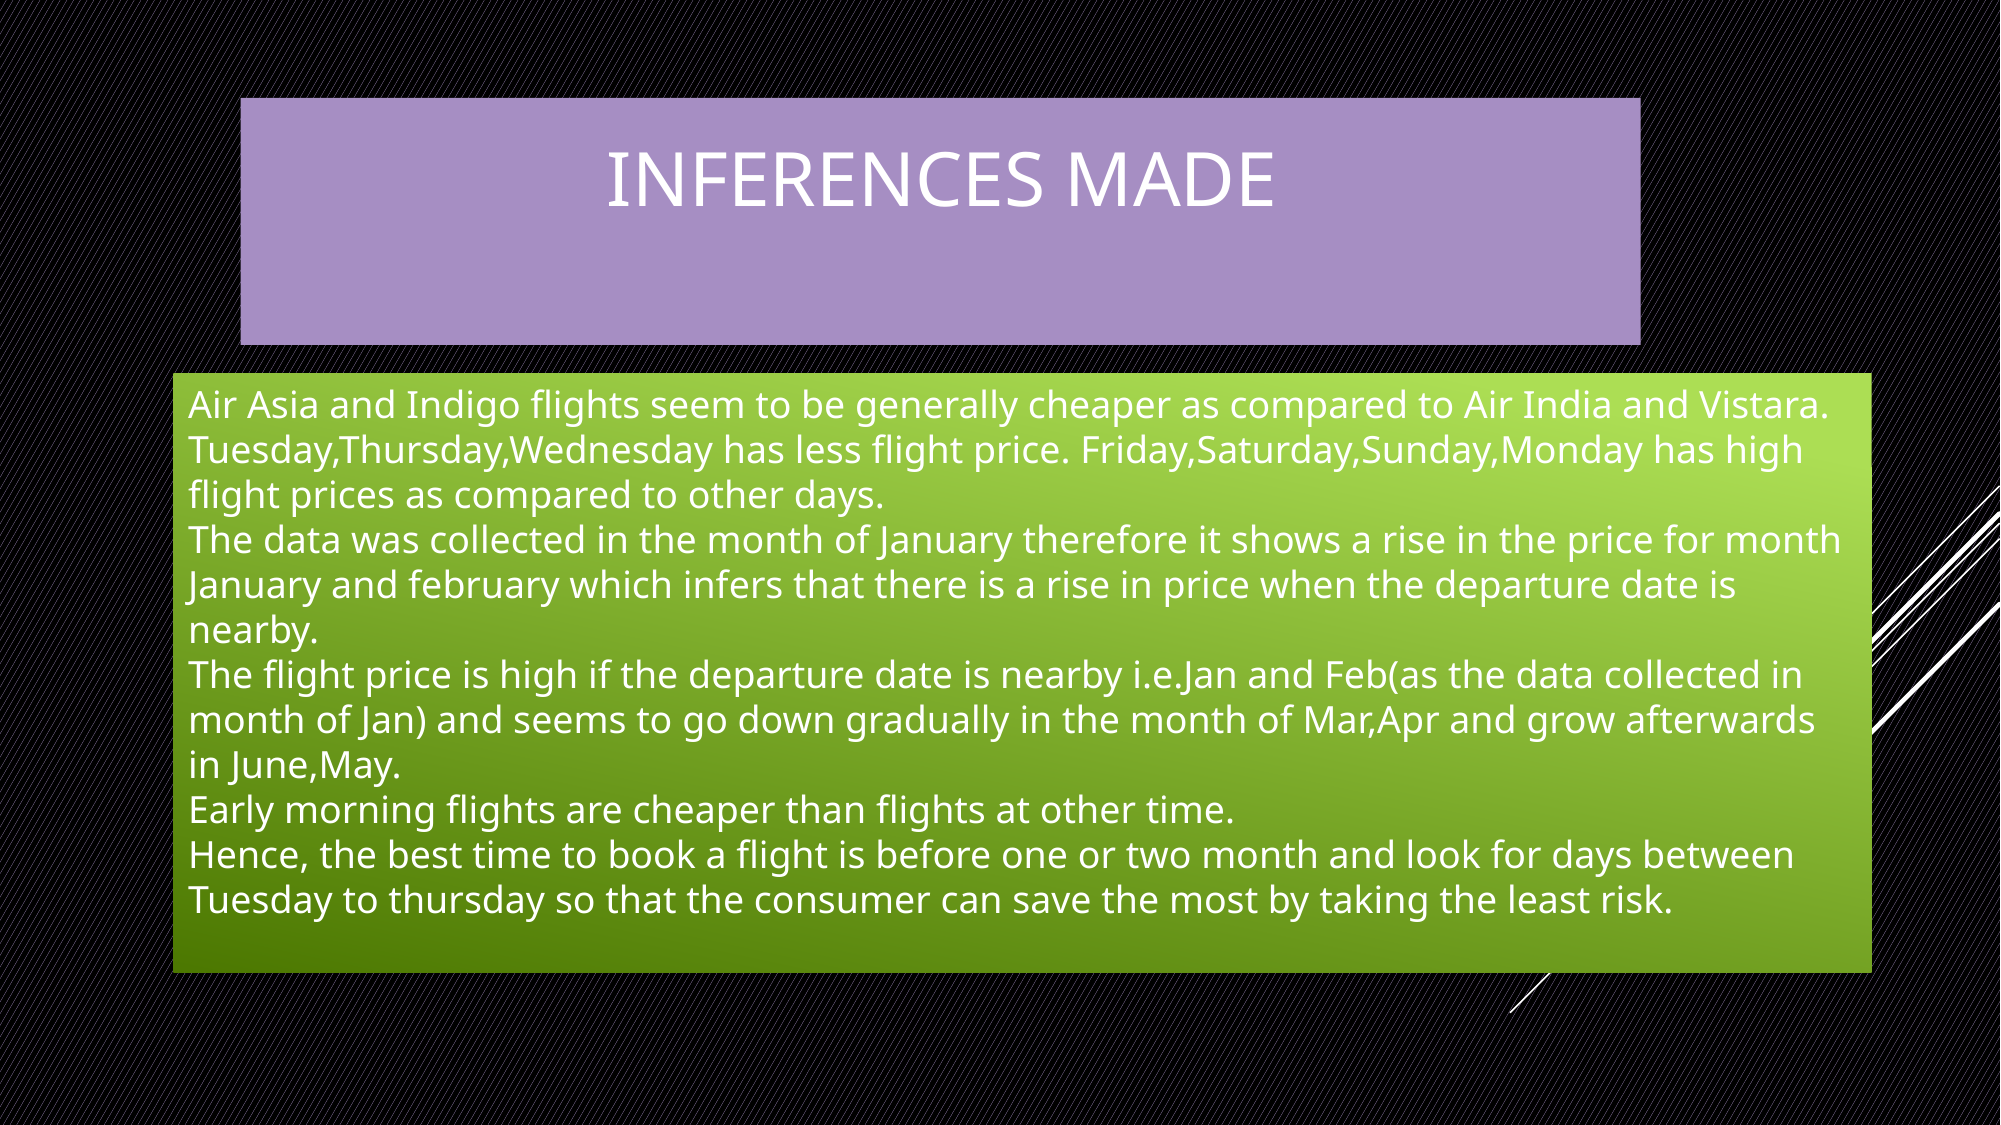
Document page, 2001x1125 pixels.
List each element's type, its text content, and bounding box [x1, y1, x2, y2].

text_box Air Asia and Indigo flights seem to be generally cheaper as compared to Air India and Vistara. Tuesday,Thursday,Wednesday has less flight price. Friday,Saturday,Sunday,Monday has high flight prices as compared to other days. The data was collected in the month of January therefore it shows a rise in the price for month January and february which infers that there is a rise in price when the departure date is nearby. The flight price is high if the departure date is nearby i.e.Jan and Feb(as the data collected in month of Jan) and seems to go down gradually in the month of Mar,Apr and grow afterwards in June,May. Early morning flights are cheaper than flights at other time. Hence, the best time to book a flight is before one or two month and look for days between Tuesday to thursday so that the consumer can save the most by taking the least risk. [173, 373, 1872, 973]
title INFEREnces made [240, 97, 1641, 345]
